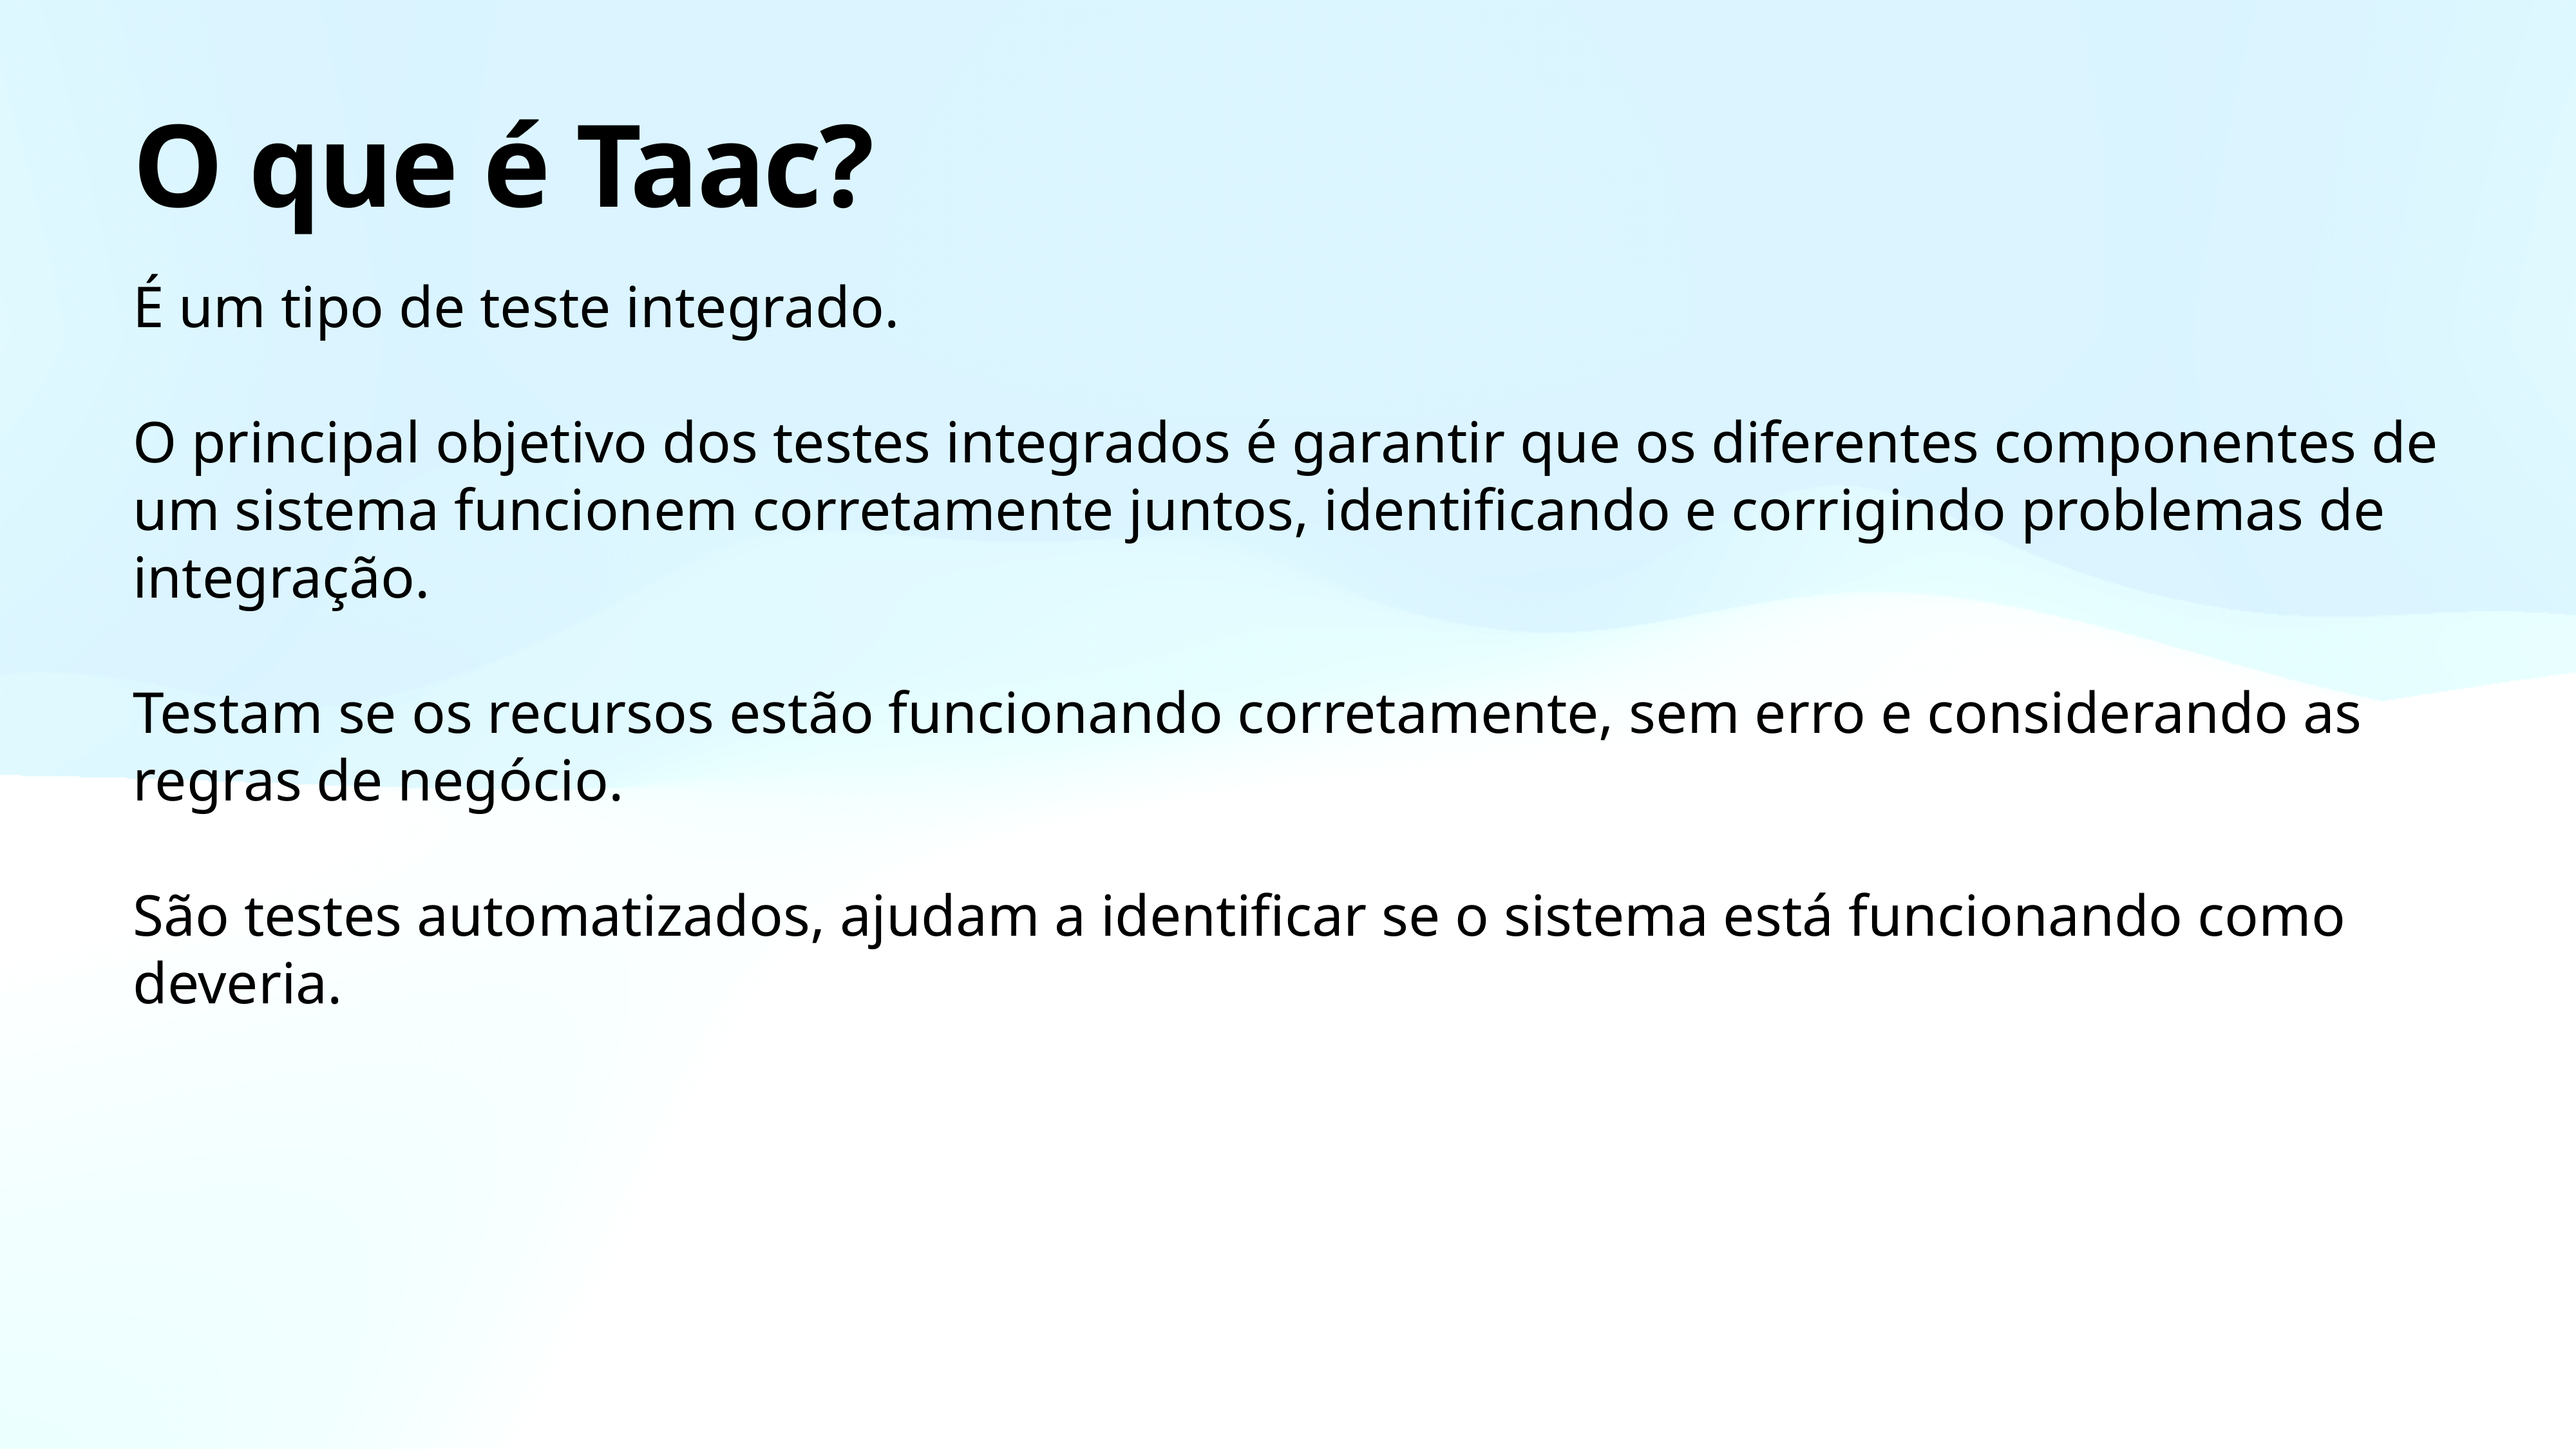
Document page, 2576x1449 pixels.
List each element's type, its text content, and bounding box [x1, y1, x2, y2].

list É um tipo de teste integrado. O principal objetivo dos testes integrados é garantir que os diferentes componentes de um sistema funcionem corretamente juntos, identificando e corrigindo problemas de integração. Testam se os recursos estão funcionando corretamente, sem erro e considerando as regras de negócio. São testes automatizados, ajudam a identificar se o sistema está funcionando como deveria. [127, 265, 2449, 1139]
picture [0, 0, 2576, 1449]
title O que é Taac? [127, 113, 2449, 265]
